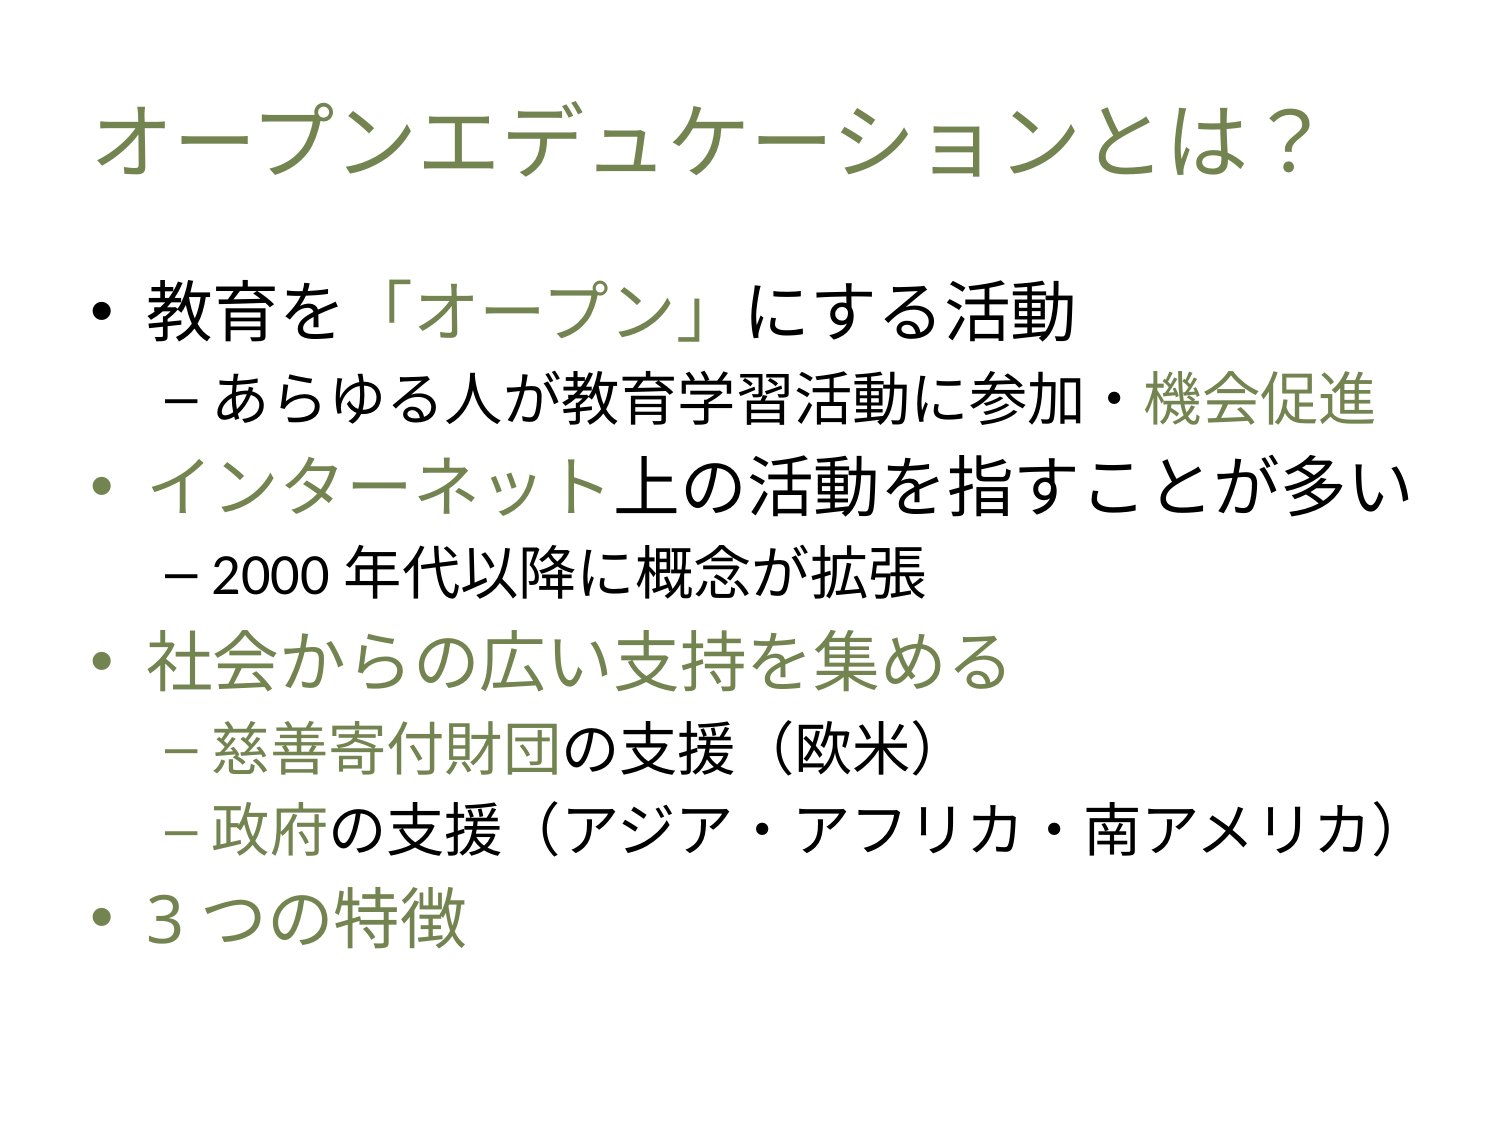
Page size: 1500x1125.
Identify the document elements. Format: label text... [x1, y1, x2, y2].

title オープンエデュケーションとは？ [75, 45, 1425, 233]
list 教育を「オープン」にする活動 あらゆる人が教育学習活動に参加・機会促進 インターネット上の活動を指すことが多い 2000年代以降に概念が拡張 社会からの広い支持を集める 慈善寄付財団の支援（欧米） 政府の支援（アジア・アフリカ・南アメリカ） 3つの特徴 [75, 262, 1468, 1100]
